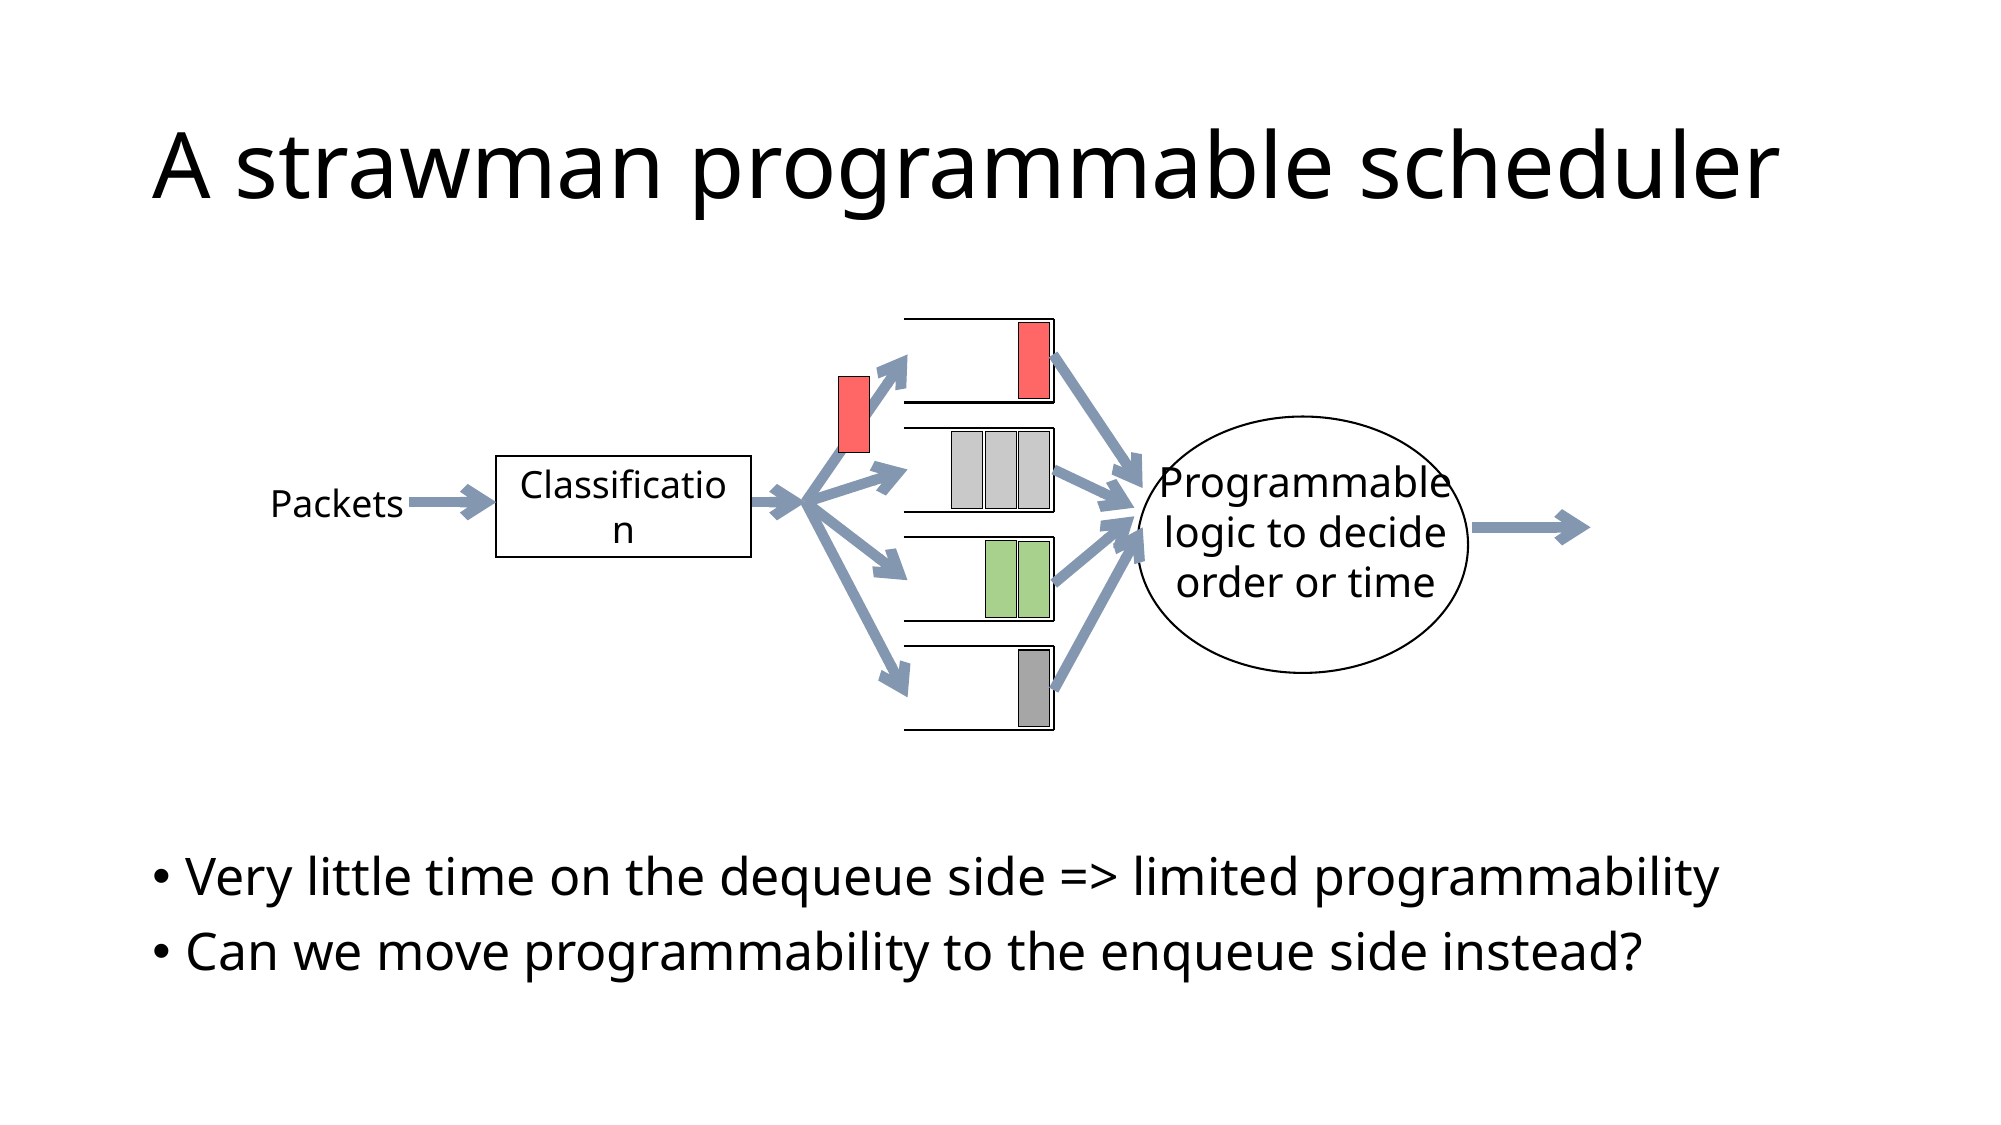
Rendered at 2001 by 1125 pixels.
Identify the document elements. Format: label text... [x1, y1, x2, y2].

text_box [1053, 354, 1591, 691]
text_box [749, 354, 908, 698]
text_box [903, 318, 1054, 403]
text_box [903, 646, 1054, 731]
title A strawman programmable scheduler [137, 59, 1894, 278]
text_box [908, 537, 1053, 621]
list Very little time on the dequeue side => limited programmability Can we move programmability to the enqueue side instead? [137, 843, 1863, 1025]
text_box Packets [254, 472, 419, 533]
text_box Classification [496, 455, 749, 557]
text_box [908, 427, 1053, 512]
